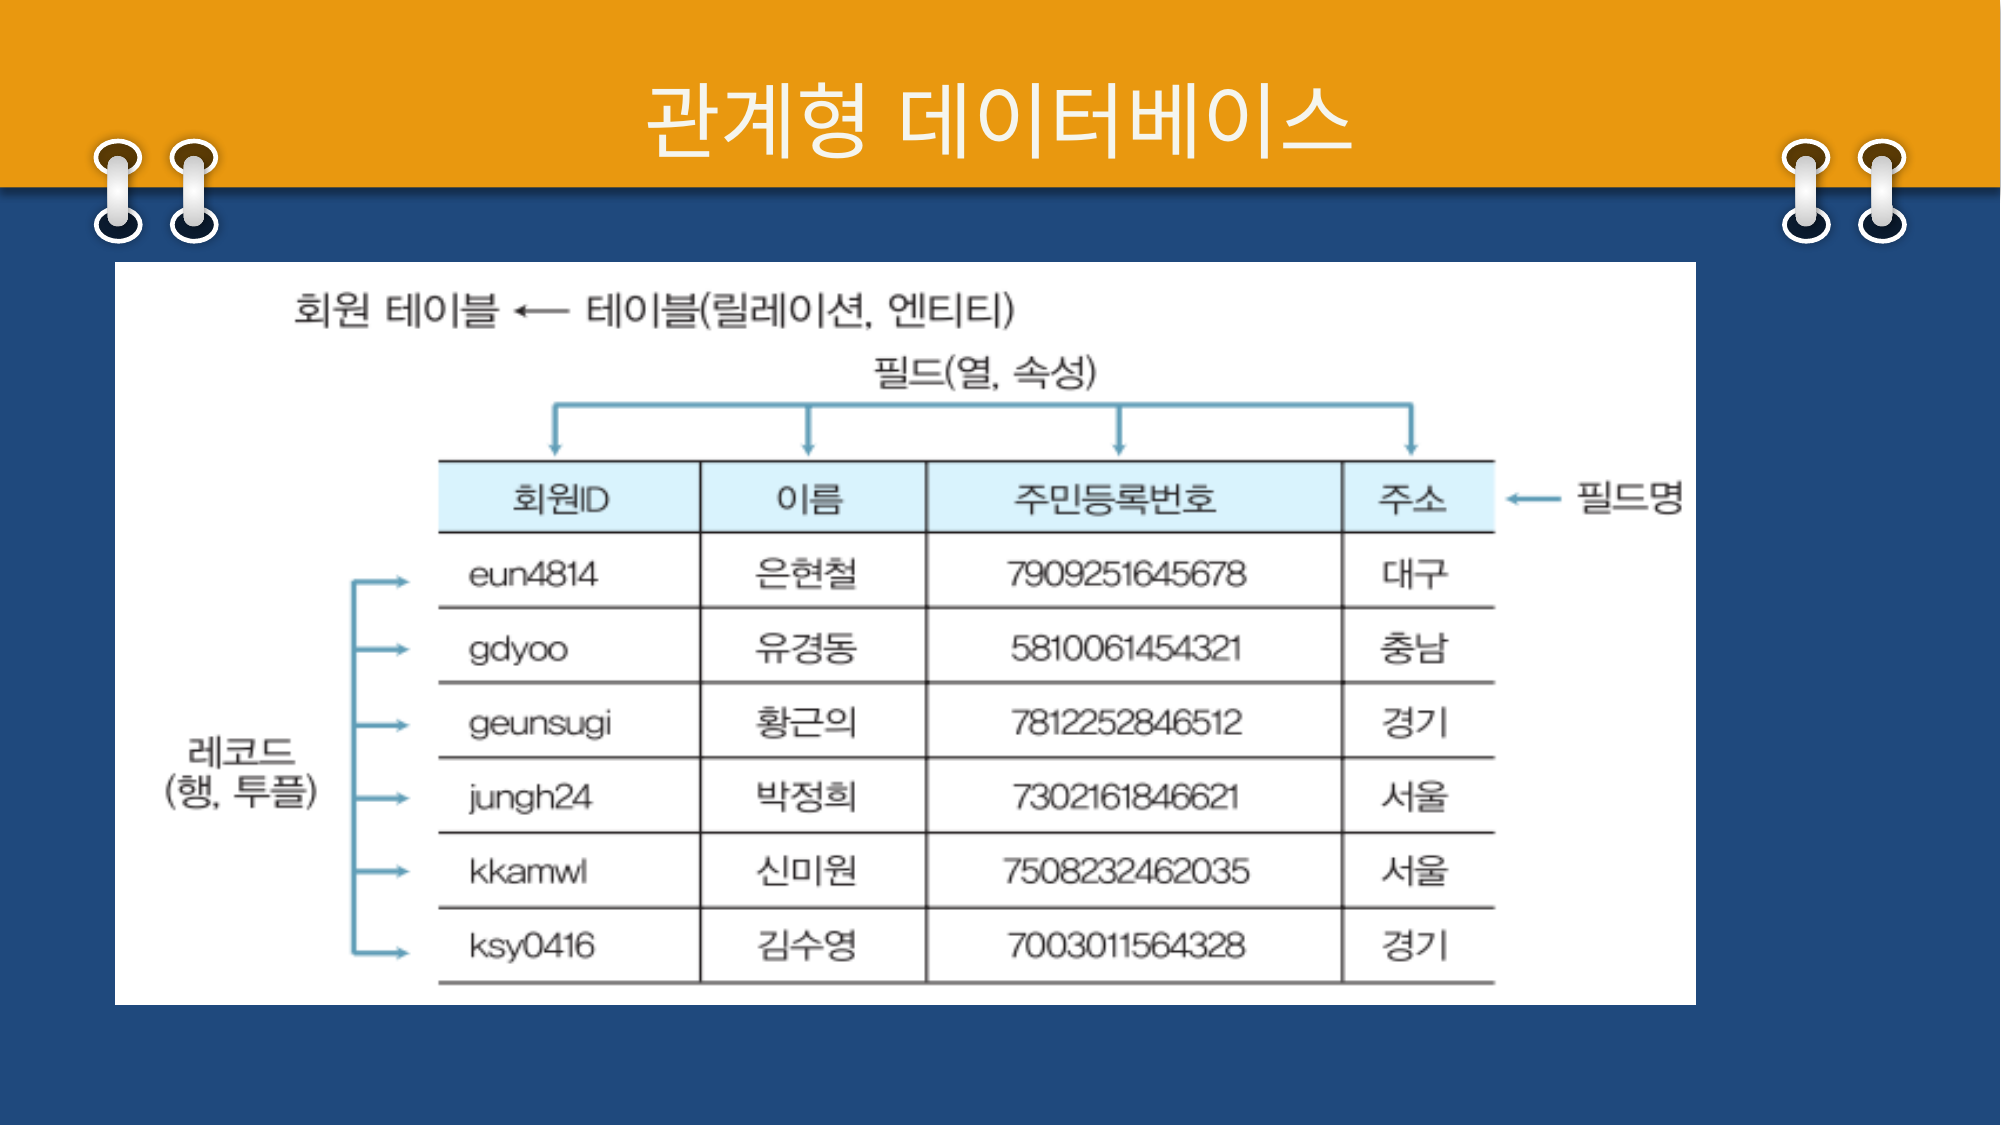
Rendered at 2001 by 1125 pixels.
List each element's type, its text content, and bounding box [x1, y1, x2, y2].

title 관계형 데이터베이스 [99, 24, 1900, 213]
picture [115, 262, 1696, 1005]
